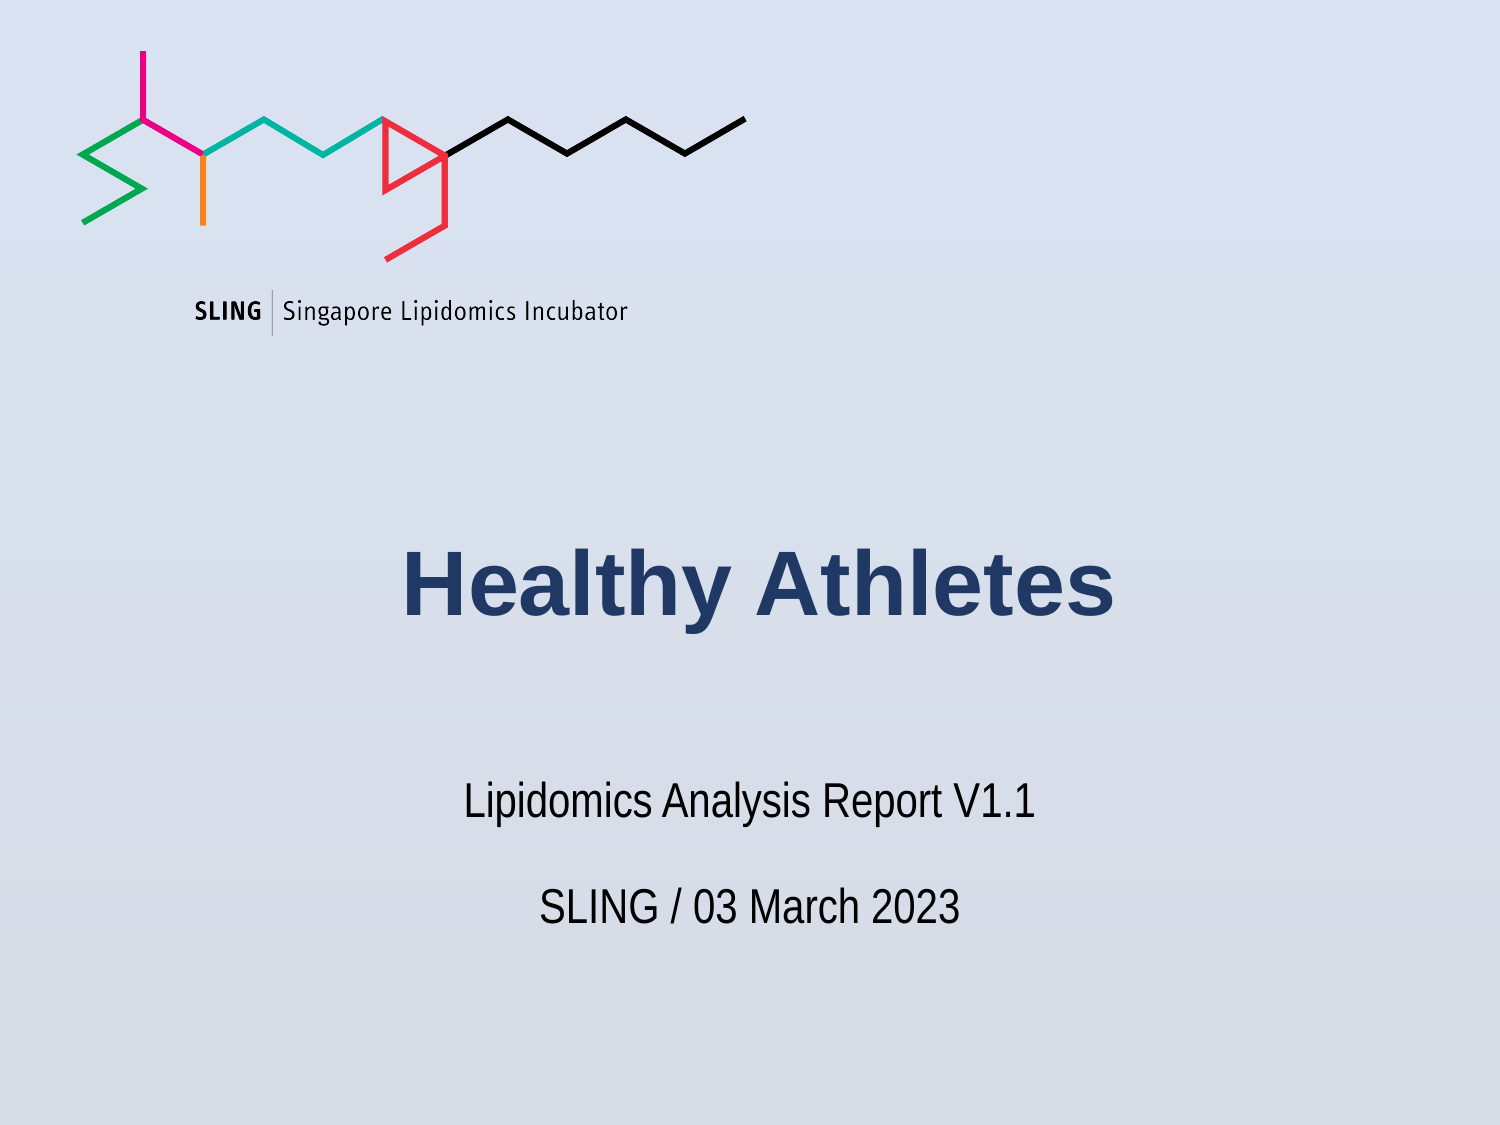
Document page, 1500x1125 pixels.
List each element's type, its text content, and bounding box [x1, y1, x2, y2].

picture [76, 51, 747, 336]
title Healthy Athletes [121, 357, 1397, 643]
subtitle Lipidomics Analysis Report V1.1 SLING / 03 March 2023 [187, 768, 1313, 943]
